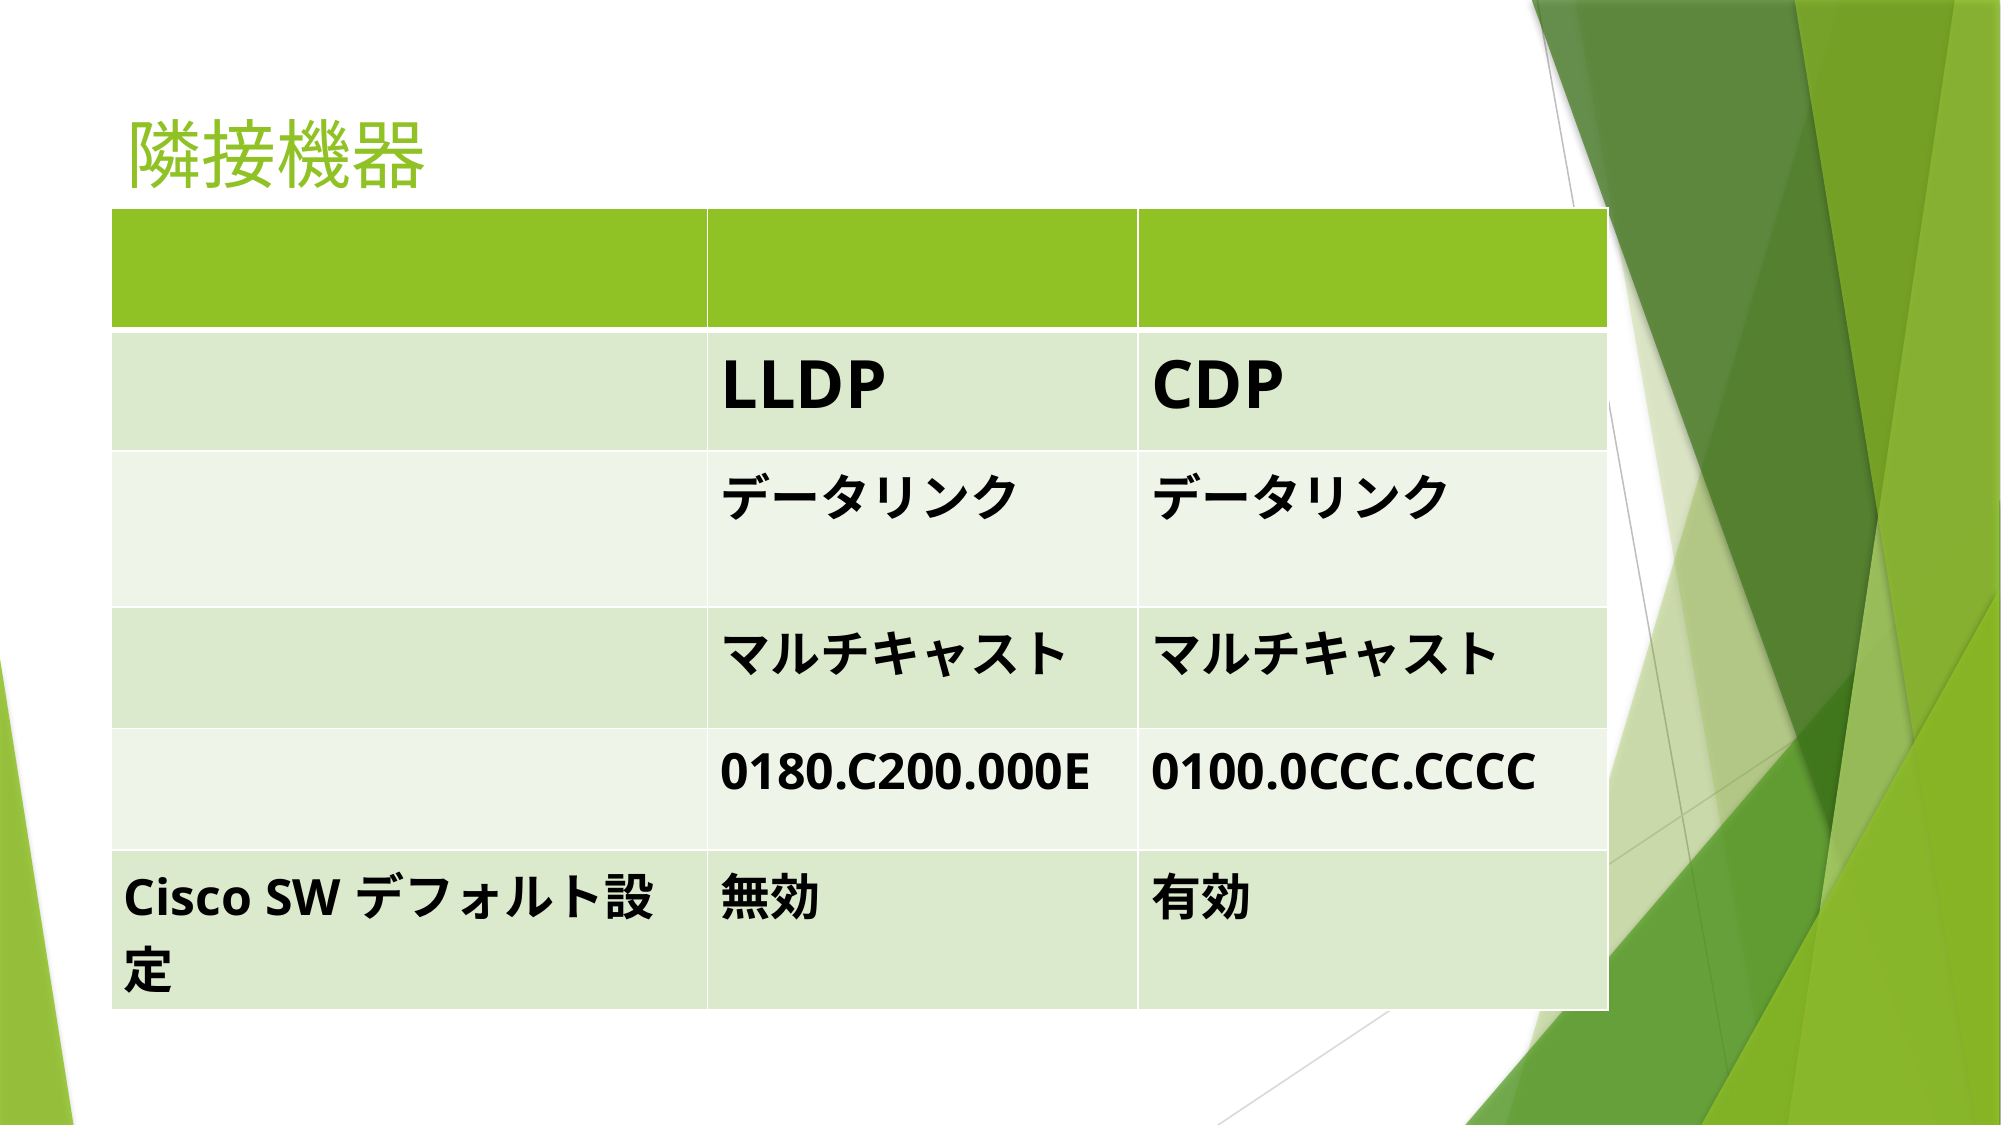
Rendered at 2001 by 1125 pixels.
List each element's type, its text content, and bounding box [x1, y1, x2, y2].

title 隣接機器 [111, 99, 1522, 207]
table_header [708, 209, 1137, 327]
table_cell マルチキャスト [1139, 608, 1607, 728]
table_cell CDP [1139, 333, 1607, 450]
table_cell 0180.C200.000E [708, 729, 1137, 849]
table_header [1139, 209, 1607, 327]
table_cell 有効 [1139, 851, 1607, 1009]
table_cell [112, 452, 707, 606]
table_cell データリンク [708, 452, 1137, 606]
table_cell Cisco SWデフォルト設定 [112, 851, 707, 1009]
table_header [112, 209, 707, 327]
table_cell 無効 [708, 851, 1137, 1009]
table_cell [112, 729, 707, 849]
table_cell データリンク [1139, 452, 1607, 606]
table_cell マルチキャスト [708, 608, 1137, 728]
table_cell 0100.0CCC.CCCC [1139, 729, 1607, 849]
table_cell LLDP [708, 333, 1137, 450]
table_cell [112, 608, 707, 728]
table_cell [112, 333, 707, 450]
